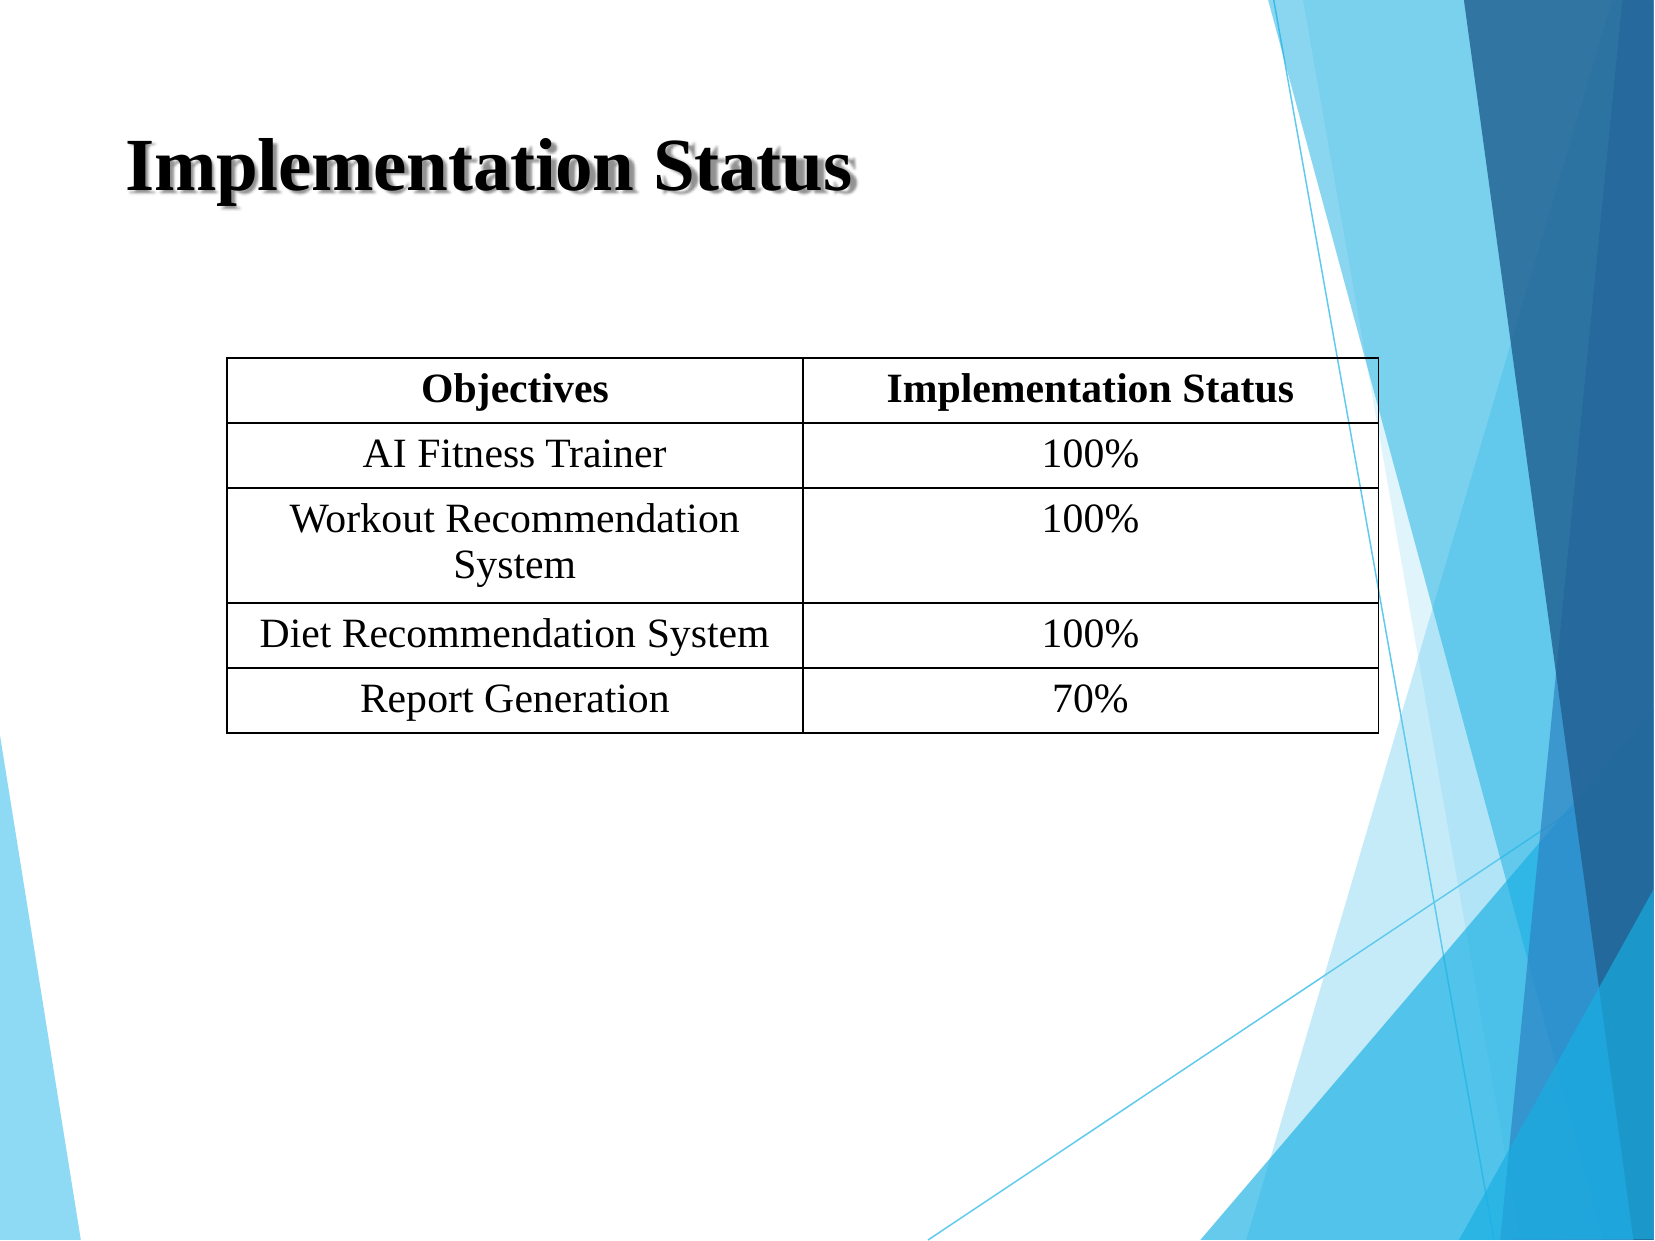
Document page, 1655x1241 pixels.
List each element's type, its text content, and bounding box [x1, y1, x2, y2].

table_cell Diet Recommendation System [228, 604, 802, 667]
table_header Objectives [228, 359, 802, 422]
picture [126, 138, 860, 213]
table_cell AI Fitness Trainer [228, 424, 802, 487]
table_cell Report Generation [228, 669, 802, 732]
table_header Implementation Status [804, 359, 1378, 422]
title Implementation Status [80, 102, 1335, 323]
table_cell 70% [804, 669, 1378, 732]
table_cell 100% [804, 604, 1378, 667]
table_cell 100% [804, 489, 1378, 602]
table_cell 100% [804, 424, 1378, 487]
table_cell Workout Recommendation System [228, 489, 802, 602]
